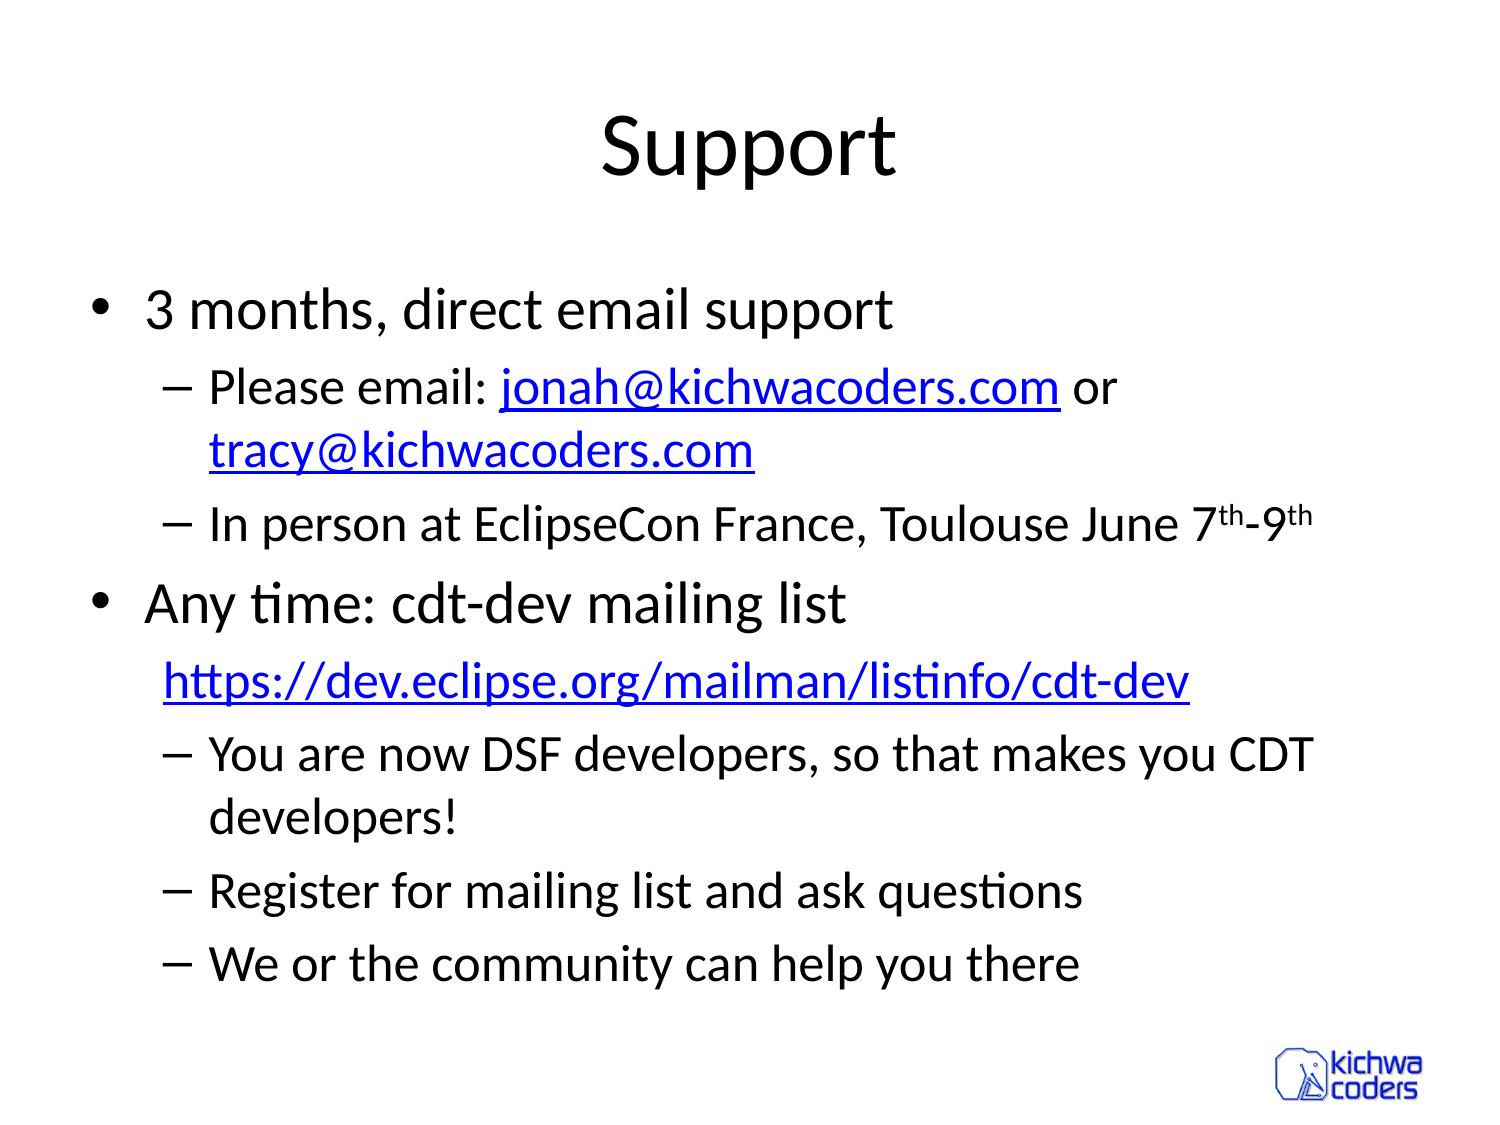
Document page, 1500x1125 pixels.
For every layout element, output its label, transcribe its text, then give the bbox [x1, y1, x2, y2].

title Support [75, 45, 1425, 233]
list 3 months, direct email support Please email: jonah@kichwacoders.com or tracy@kichwacoders.com In person at EclipseCon France, Toulouse June 7th-9th Any time: cdt-dev mailing list https://dev.eclipse.org/mailman/listinfo/cdt-dev You are now DSF developers, so that makes you CDT developers! Register for mailing list and ask questions We or the community can help you there [75, 262, 1425, 1005]
picture [1269, 1046, 1424, 1103]
